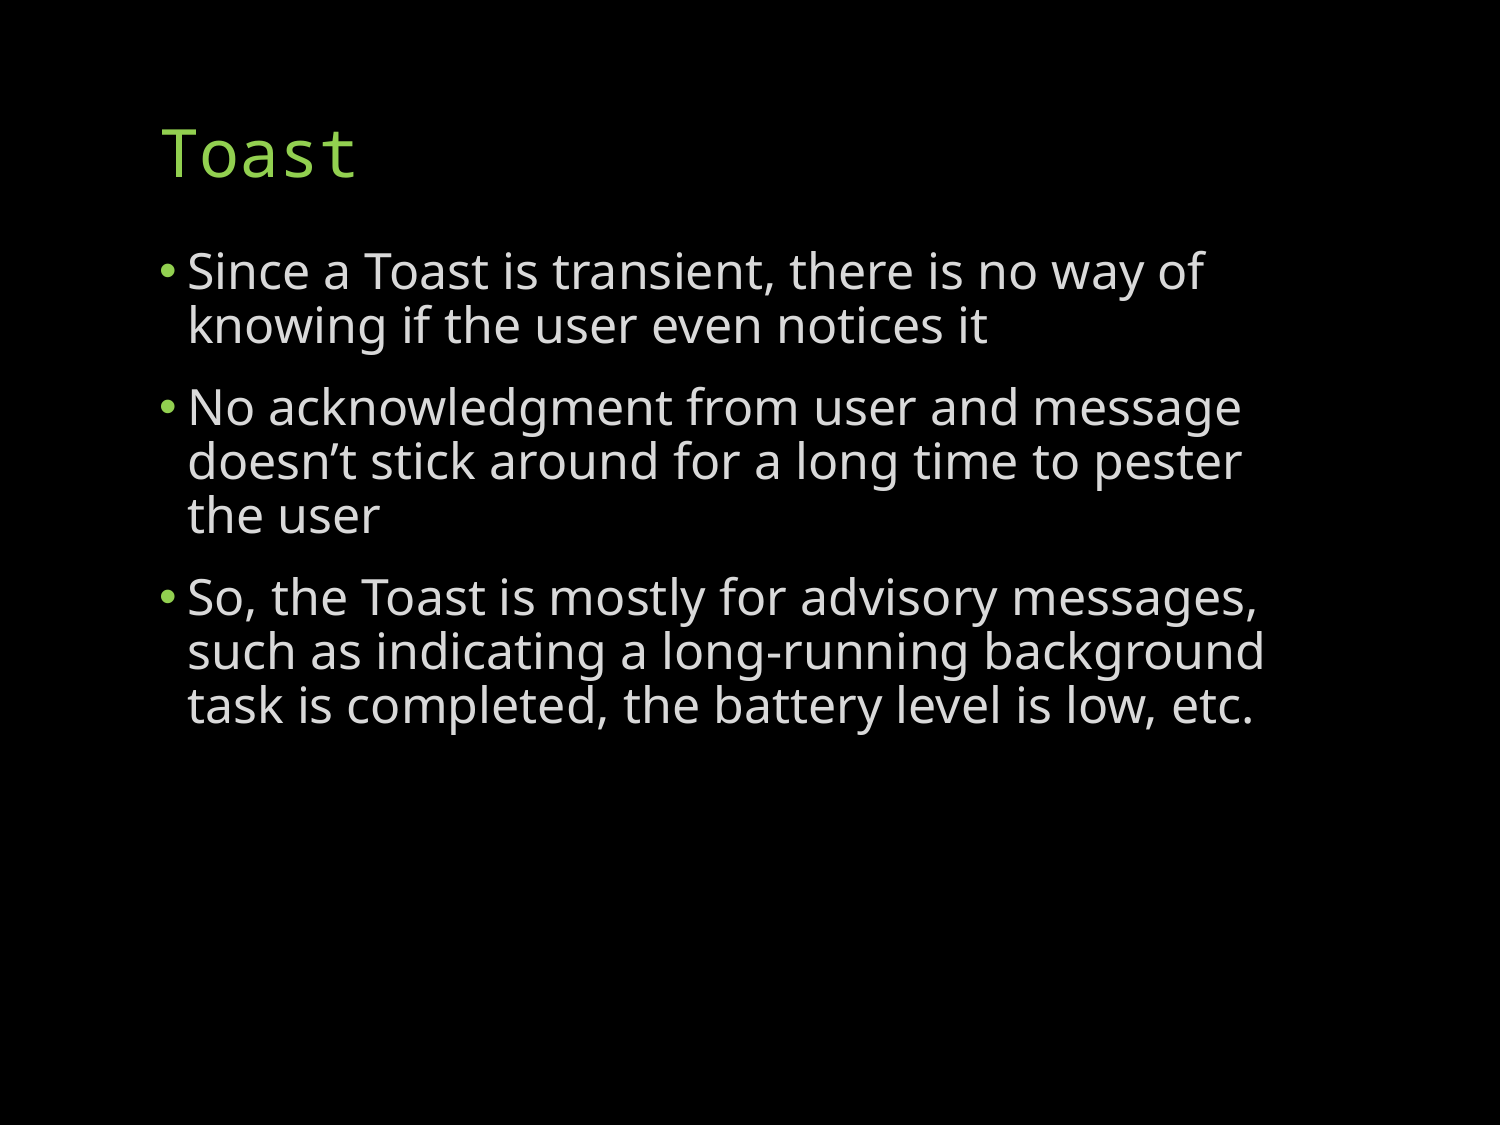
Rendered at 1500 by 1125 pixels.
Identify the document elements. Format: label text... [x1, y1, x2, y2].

list Since a Toast is transient, there is no way of knowing if the user even notices it No acknowledgment from user and message doesn’t stick around for a long time to pester the user So, the Toast is mostly for advisory messages, such as indicating a long-running background task is completed, the battery level is low, etc. [144, 238, 1333, 1000]
title Toast [144, 75, 1313, 200]
